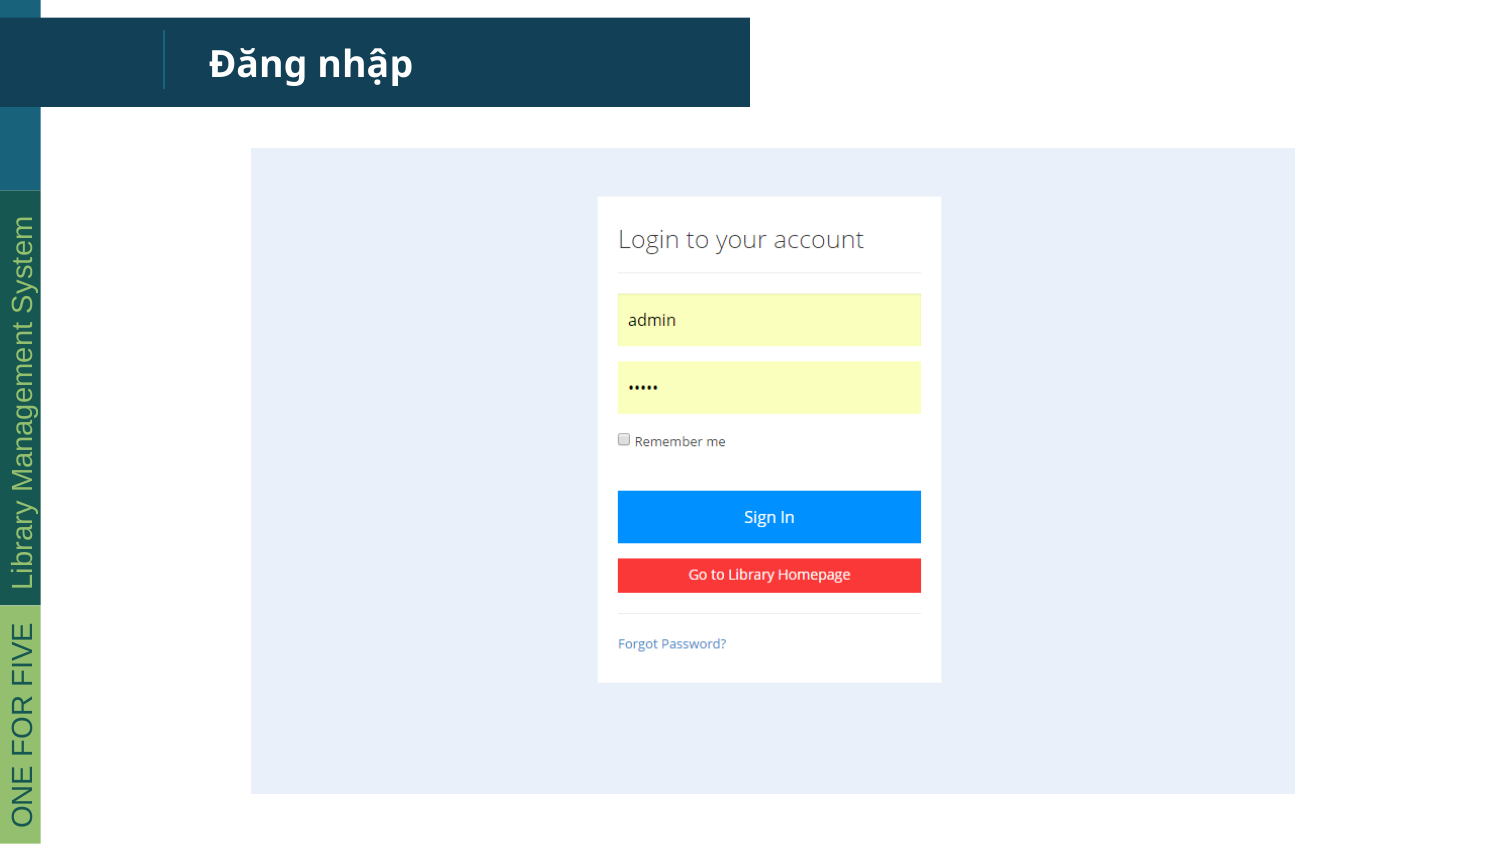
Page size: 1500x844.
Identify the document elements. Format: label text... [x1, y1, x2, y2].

title Đăng nhập [193, 28, 721, 97]
picture [251, 148, 1295, 795]
